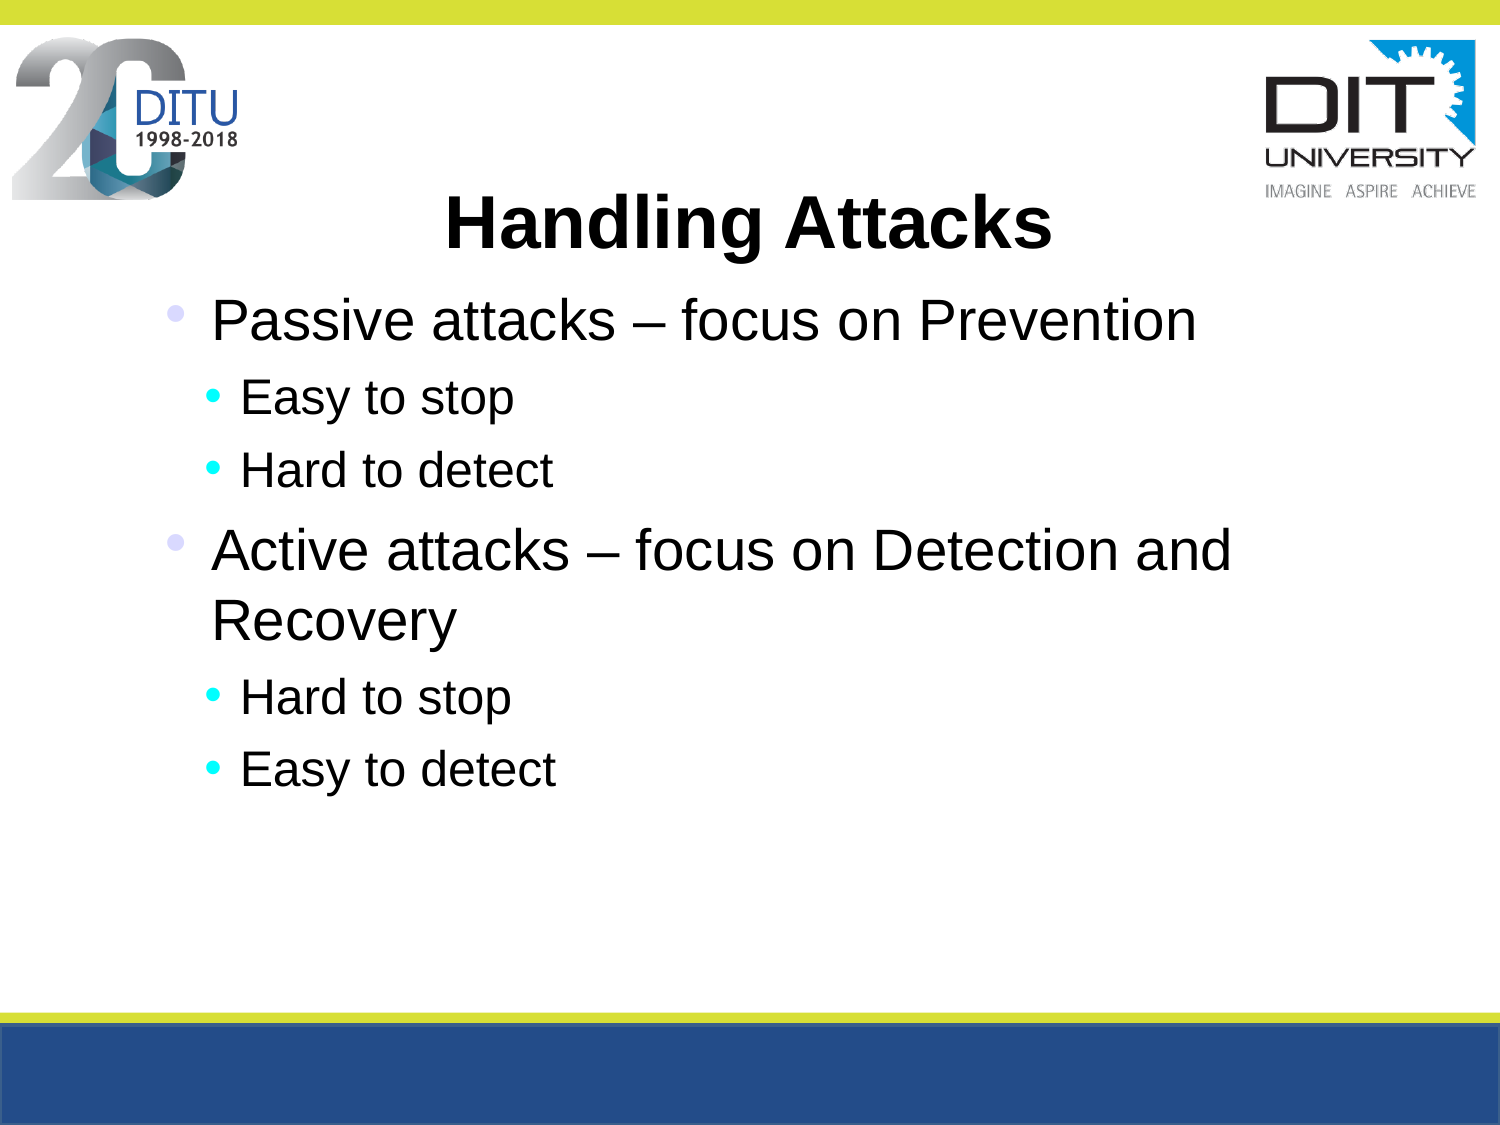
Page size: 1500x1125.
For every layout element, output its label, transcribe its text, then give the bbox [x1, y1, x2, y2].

picture [1262, 37, 1478, 200]
text_box Handling Attacks [74, 124, 1425, 274]
picture [12, 37, 237, 200]
text_box Passive attacks – focus on Prevention Easy to stop Hard to detect Active attacks – focus on Detection and Recovery Hard to stop Easy to detect [74, 274, 1425, 1088]
